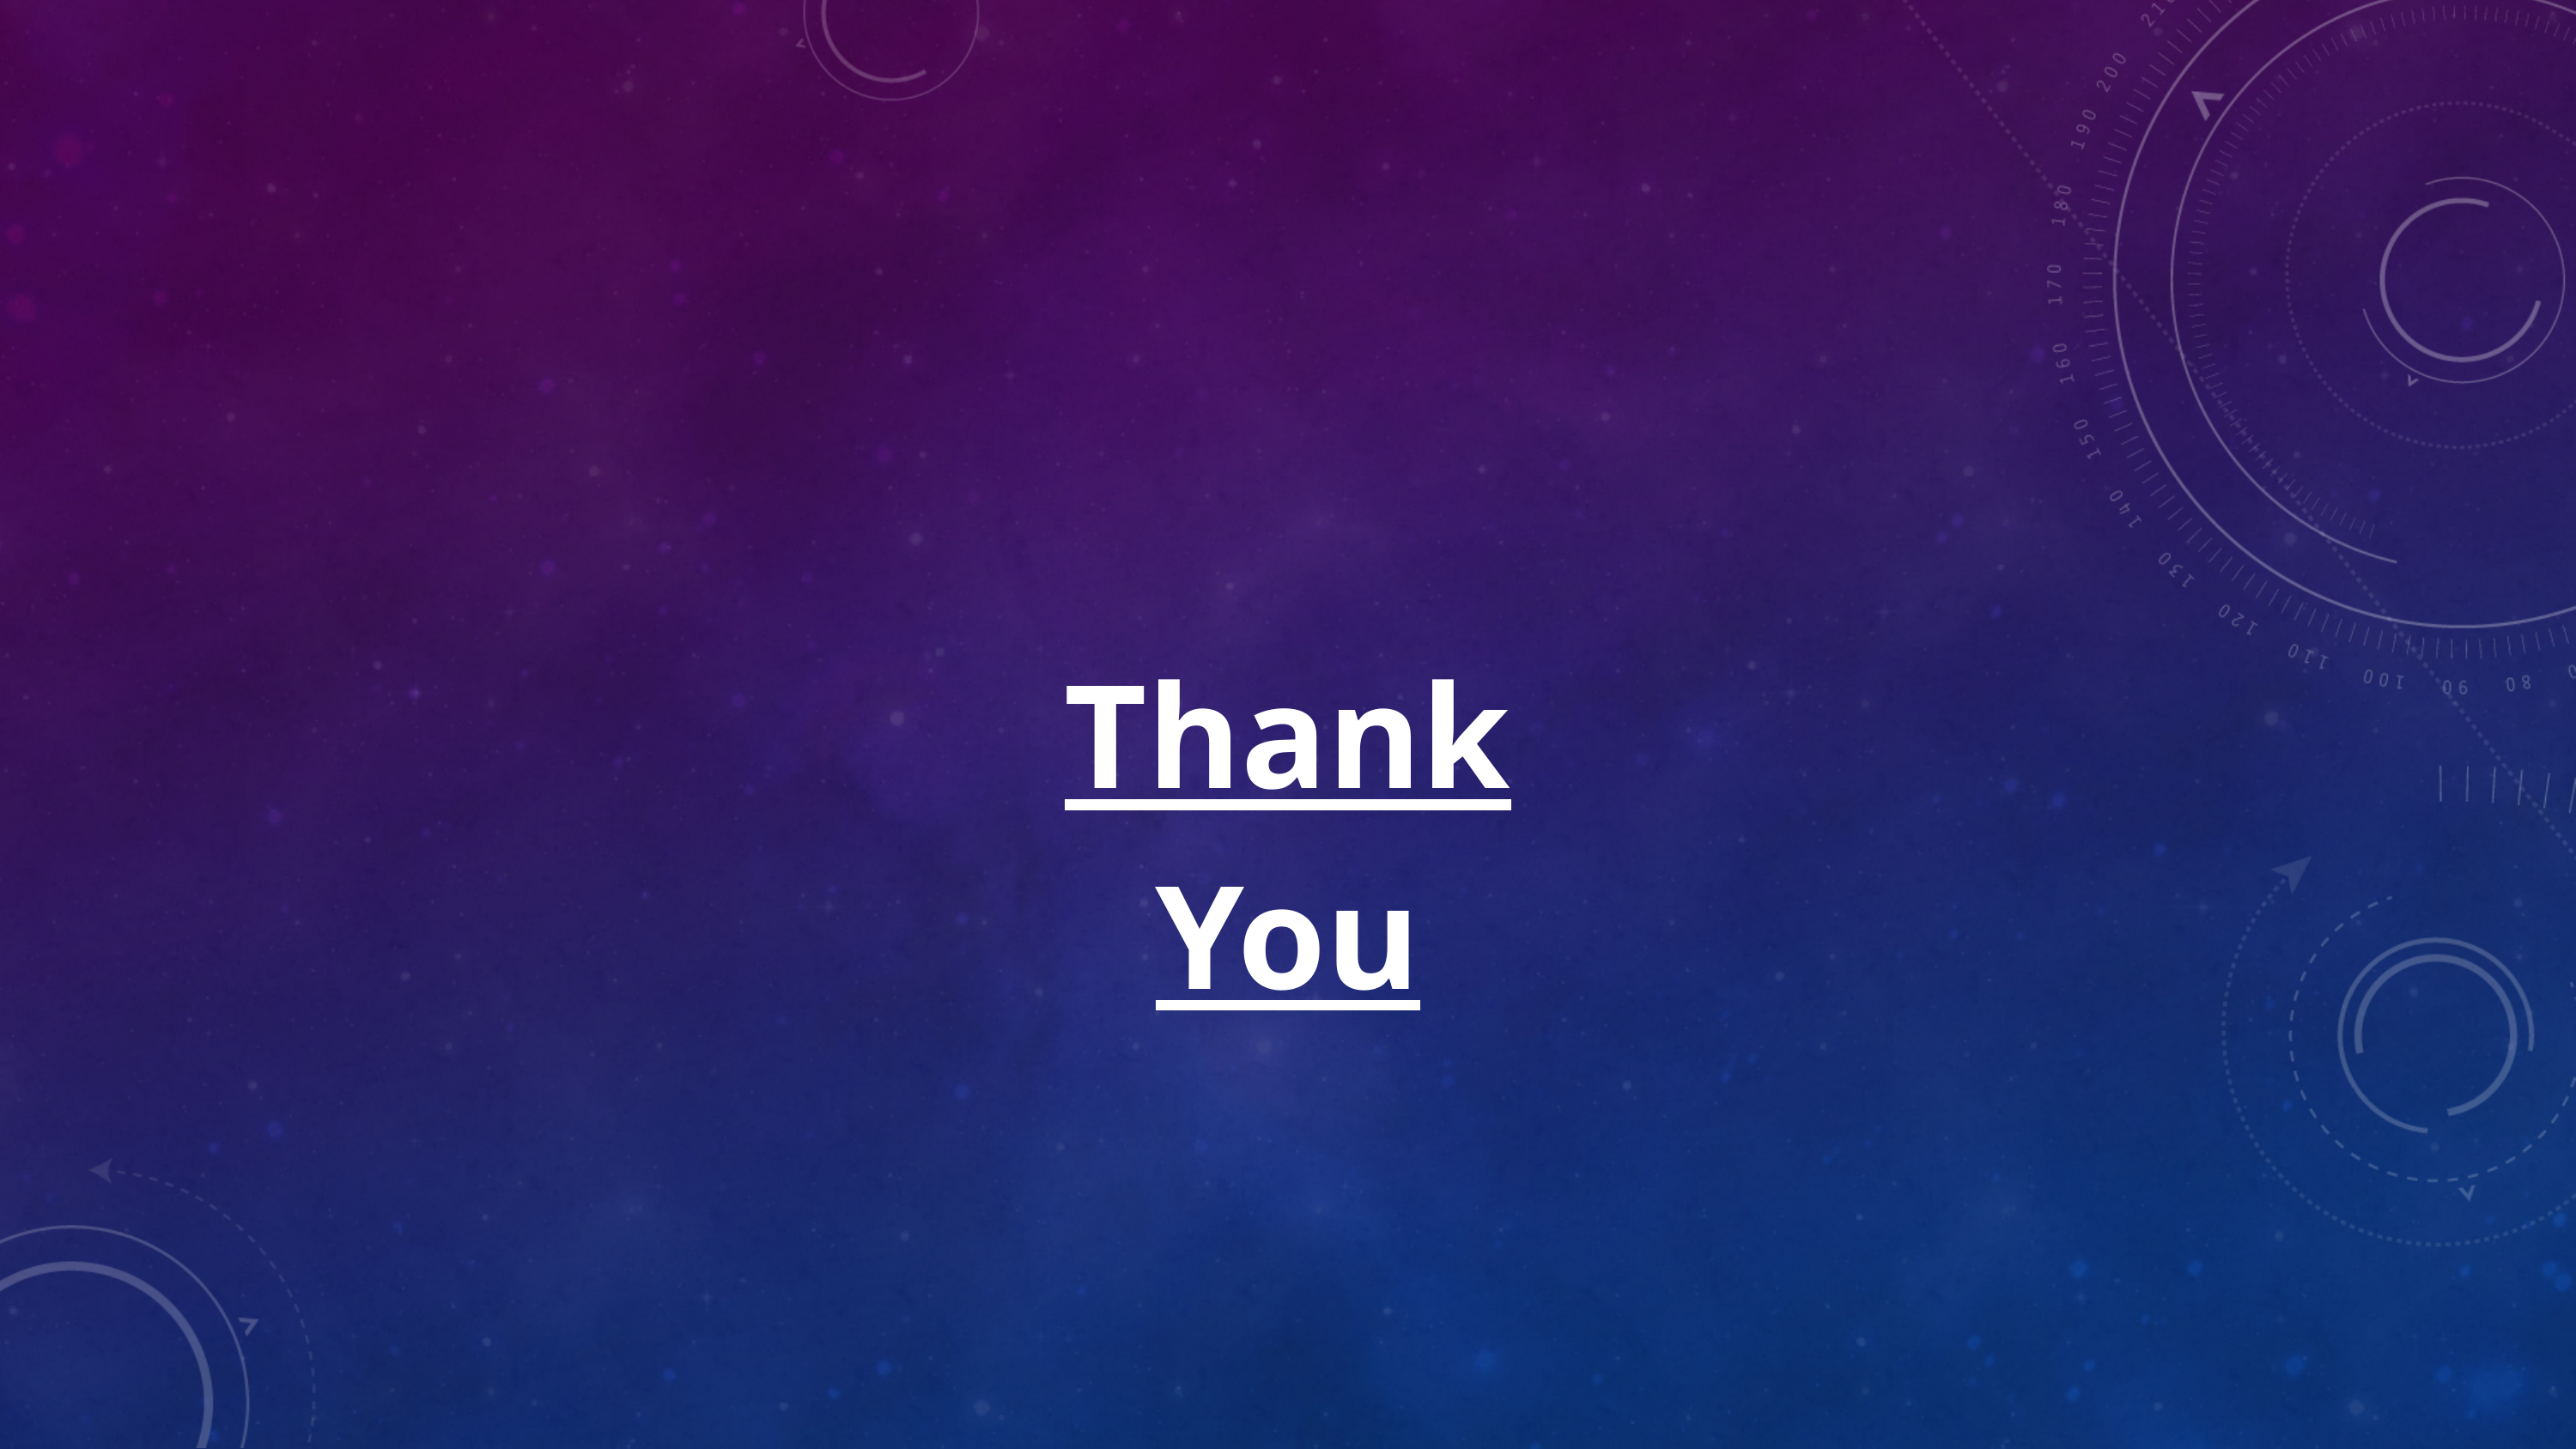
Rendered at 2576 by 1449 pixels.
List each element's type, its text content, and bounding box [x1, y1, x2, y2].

text_box Thank You [928, 616, 1648, 1018]
picture [0, 0, 2576, 1449]
